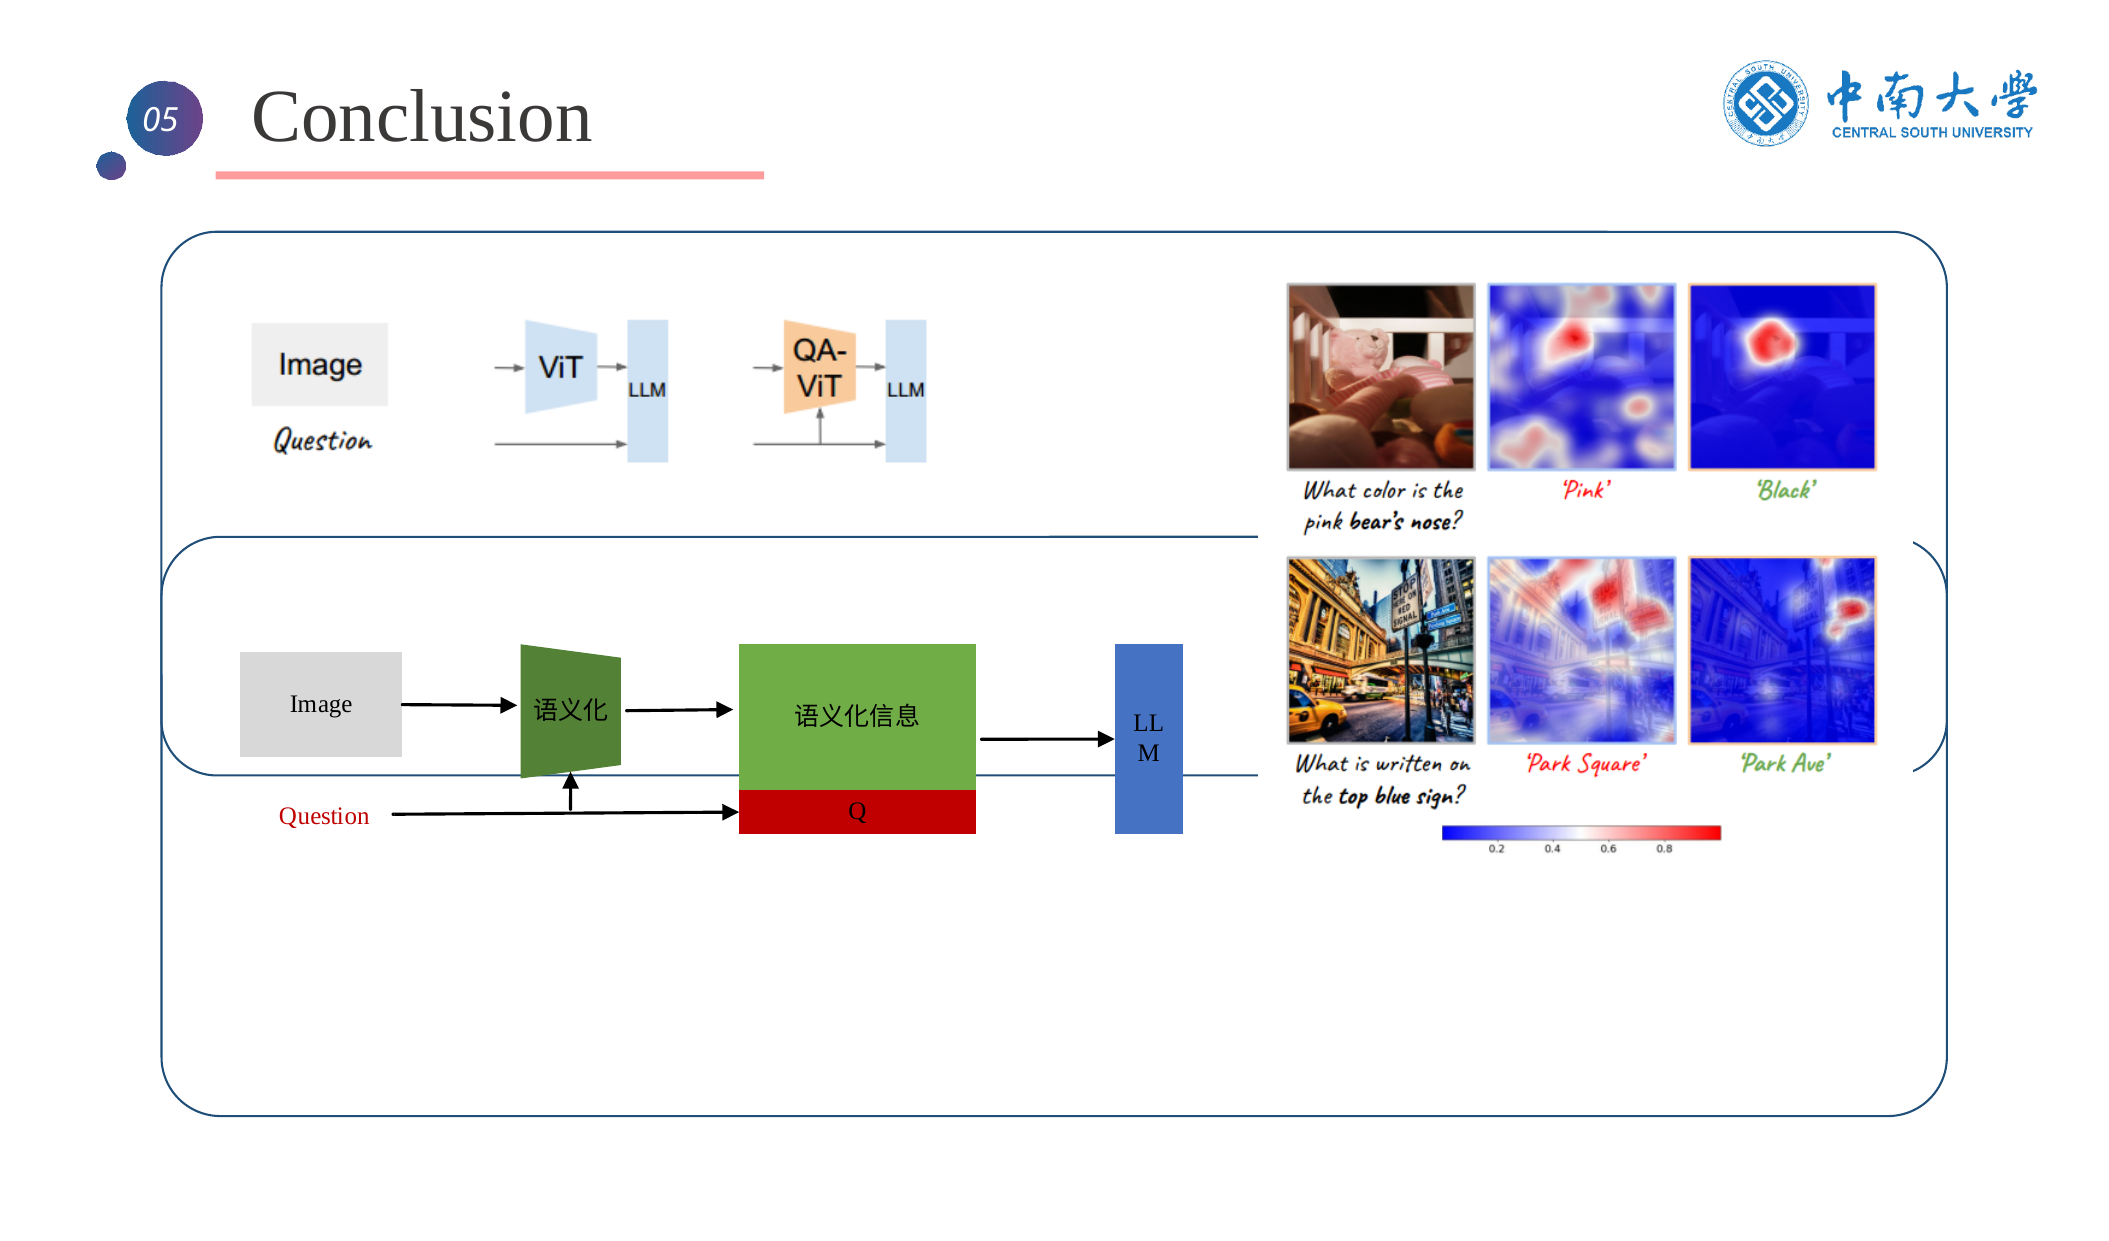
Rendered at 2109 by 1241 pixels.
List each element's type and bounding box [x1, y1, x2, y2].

text_box [160, 230, 1948, 777]
text_box [160, 729, 1948, 1118]
text_box [215, 59, 765, 180]
picture [236, 641, 1184, 845]
picture [202, 281, 958, 480]
picture [1711, 53, 2052, 153]
picture [1258, 273, 1913, 871]
text_box [96, 80, 216, 180]
